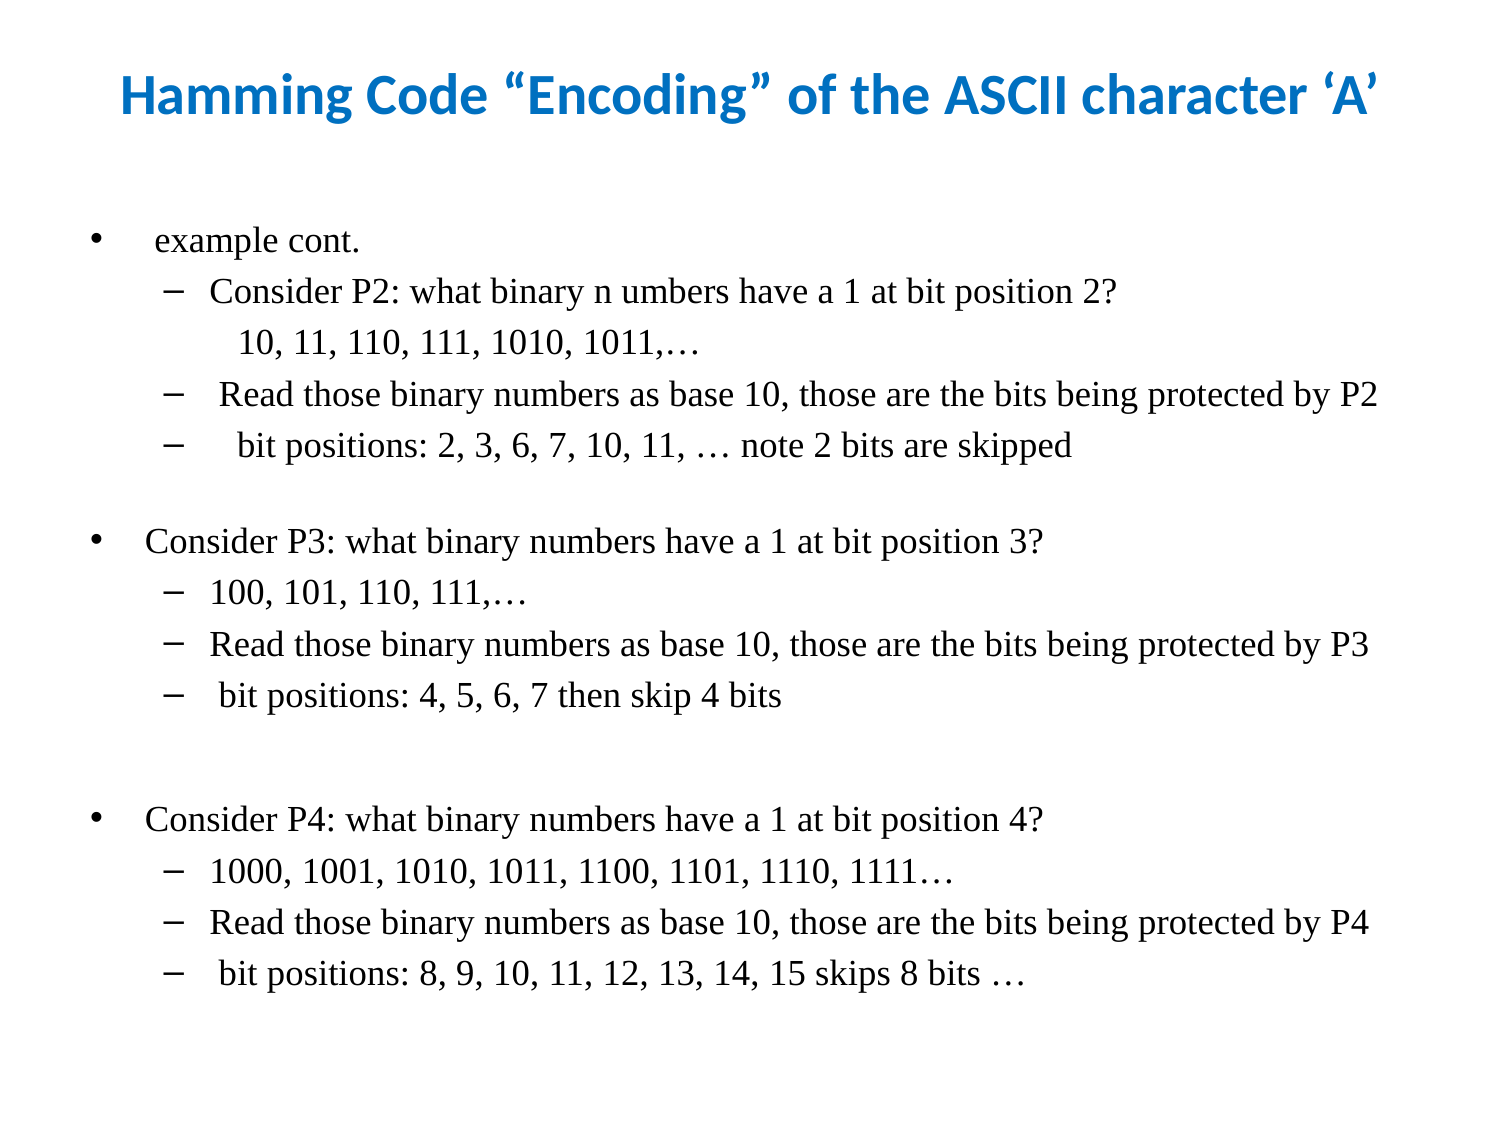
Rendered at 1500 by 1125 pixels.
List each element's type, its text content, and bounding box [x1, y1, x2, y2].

title Hamming Code “Encoding” of the ASCII character ‘A’ [75, 90, 1425, 208]
list example cont. Consider P2: what binary n umbers have a 1 at bit position 2? 10, 11, 110, 111, 1010, 1011,… Read those binary numbers as base 10, those are the bits being protected by P2 bit positions: 2, 3, 6, 7, 10, 11, … note 2 bits are skipped Consider P3: what binary numbers have a 1 at bit position 3? 100, 101, 110, 111,… Read those binary numbers as base 10, those are the bits being protected by P3 bit positions: 4, 5, 6, 7 then skip 4 bits Consider P4: what binary numbers have a 1 at bit position 4? 1000, 1001, 1010, 1011, 1100, 1101, 1110, 1111… Read those binary numbers as base 10, those are the bits being protected by P4 bit positions: 8, 9, 10, 11, 12, 13, 14, 15 skips 8 bits … [75, 208, 1425, 1005]
